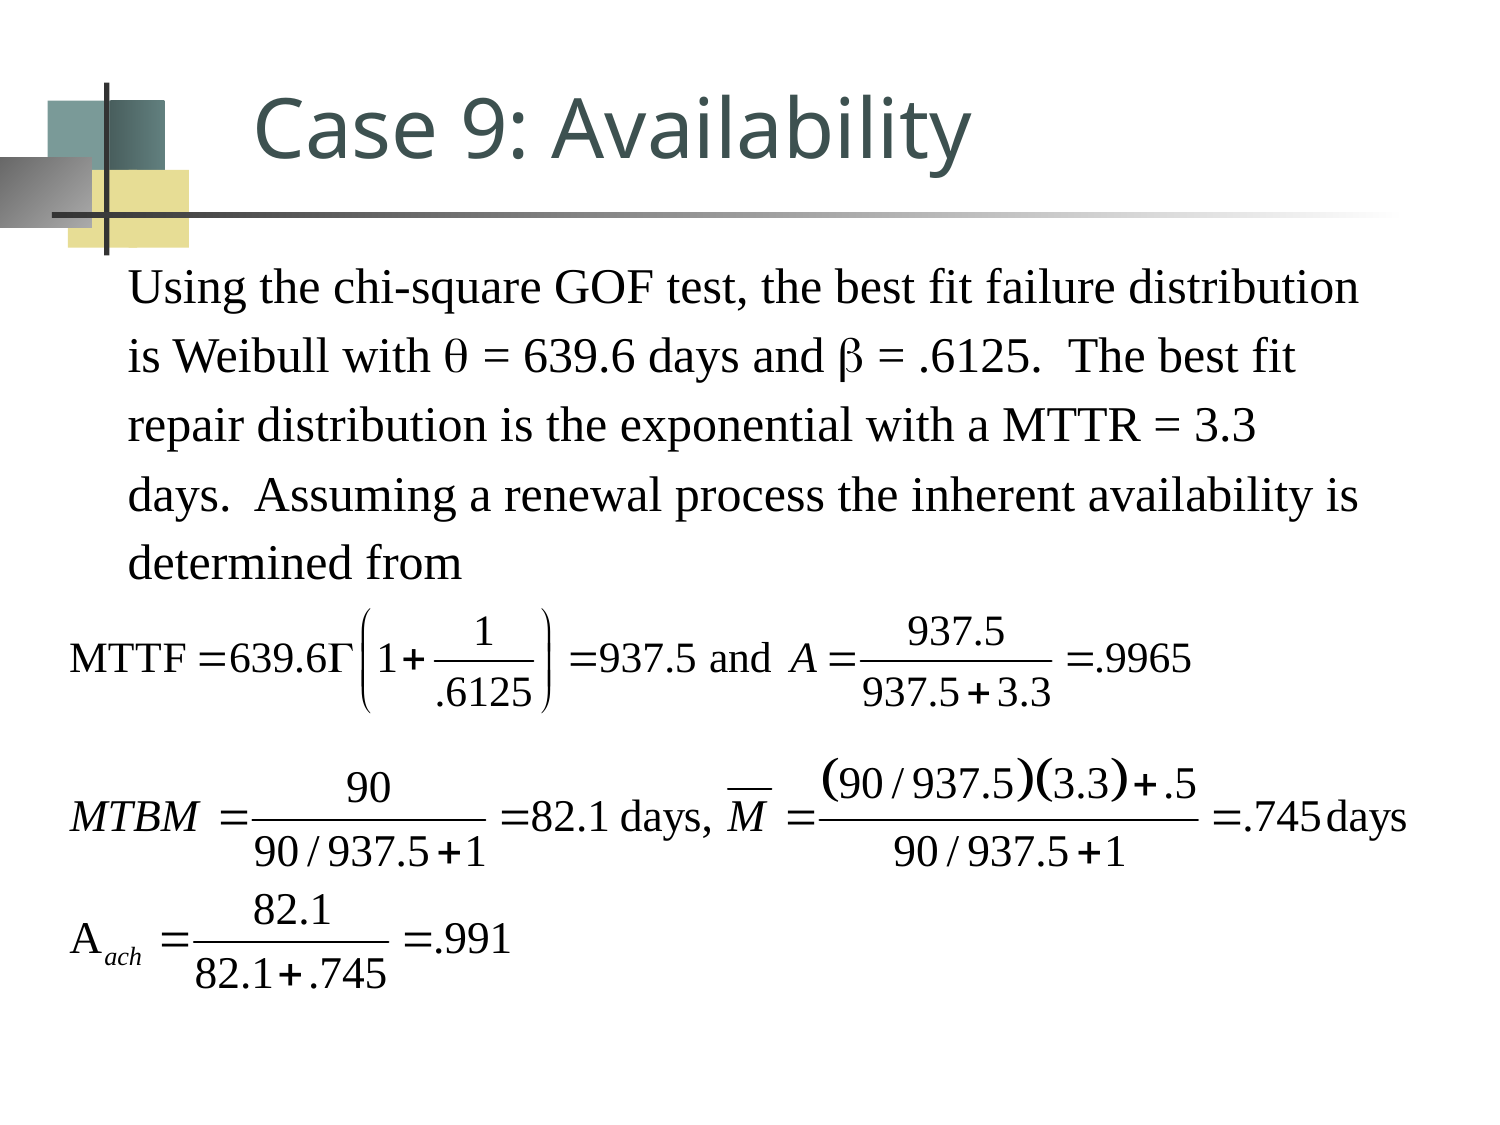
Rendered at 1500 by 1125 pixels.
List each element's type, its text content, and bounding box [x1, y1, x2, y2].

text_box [62, 749, 1418, 1001]
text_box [62, 599, 1201, 723]
list Using the chi-square GOF test, the best fit failure distribution is Weibull with  = 639.6 days and  = .6125. The best fit repair distribution is the exponential with a MTTR = 3.3 days. Assuming a renewal process the inherent availability is determined from [112, 237, 1388, 588]
title Case 9: Availability [237, 37, 1404, 183]
